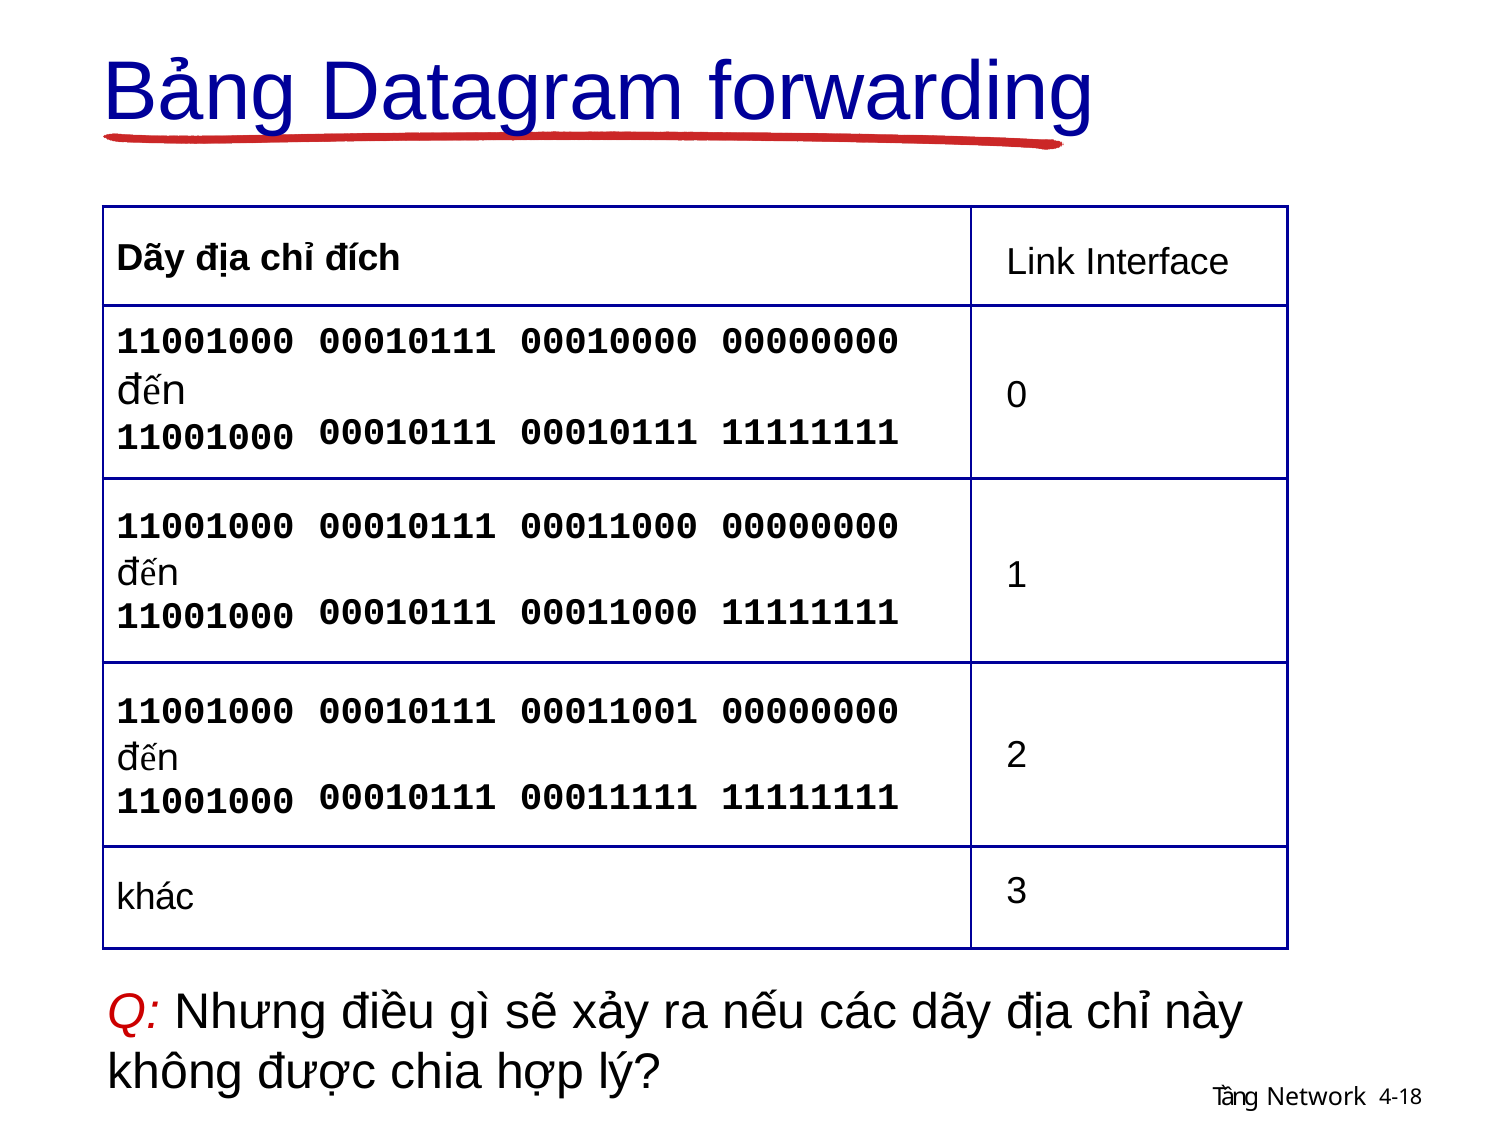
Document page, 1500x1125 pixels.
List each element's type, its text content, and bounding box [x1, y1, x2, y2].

text_box Q: Nhưng điều gì sẽ xảy ra nếu các dãy địa chỉ này [105, 976, 1247, 1039]
text_box Tầng Network 4-18 [1210, 1066, 1434, 1114]
table_cell 00000000 11111111 [710, 664, 970, 845]
table_cell 11001000 đến 11001000 [104, 664, 307, 845]
table_cell 1 [972, 480, 1286, 661]
table_cell 00010111 00010111 [307, 480, 509, 661]
table_cell khác [104, 848, 970, 947]
table_cell 00010000 00010111 [509, 307, 710, 477]
text_box không được chia hợp lý? [105, 1036, 666, 1099]
table_header Dãy địa chỉ đích [104, 224, 970, 304]
picture [103, 130, 1064, 151]
table_cell 00010111 00010111 [307, 664, 509, 845]
title Bảng Datagram forwarding [12, 0, 1488, 224]
table_cell 00011000 00011000 [509, 480, 710, 661]
table_cell 11001000 đến 11001000 [104, 480, 307, 661]
table_cell 00010111 00010111 [307, 307, 509, 477]
table_cell 00011001 00011111 [509, 664, 710, 845]
table_cell 0 [972, 307, 1286, 477]
table_cell 3 [972, 848, 1286, 947]
table_cell 00000000 11111111 [710, 307, 970, 477]
table_header Link Interface [972, 224, 1286, 304]
table_cell 2 [972, 664, 1286, 845]
table_cell 00000000 11111111 [710, 480, 970, 661]
table_cell 11001000 đến 11001000 [104, 307, 307, 477]
